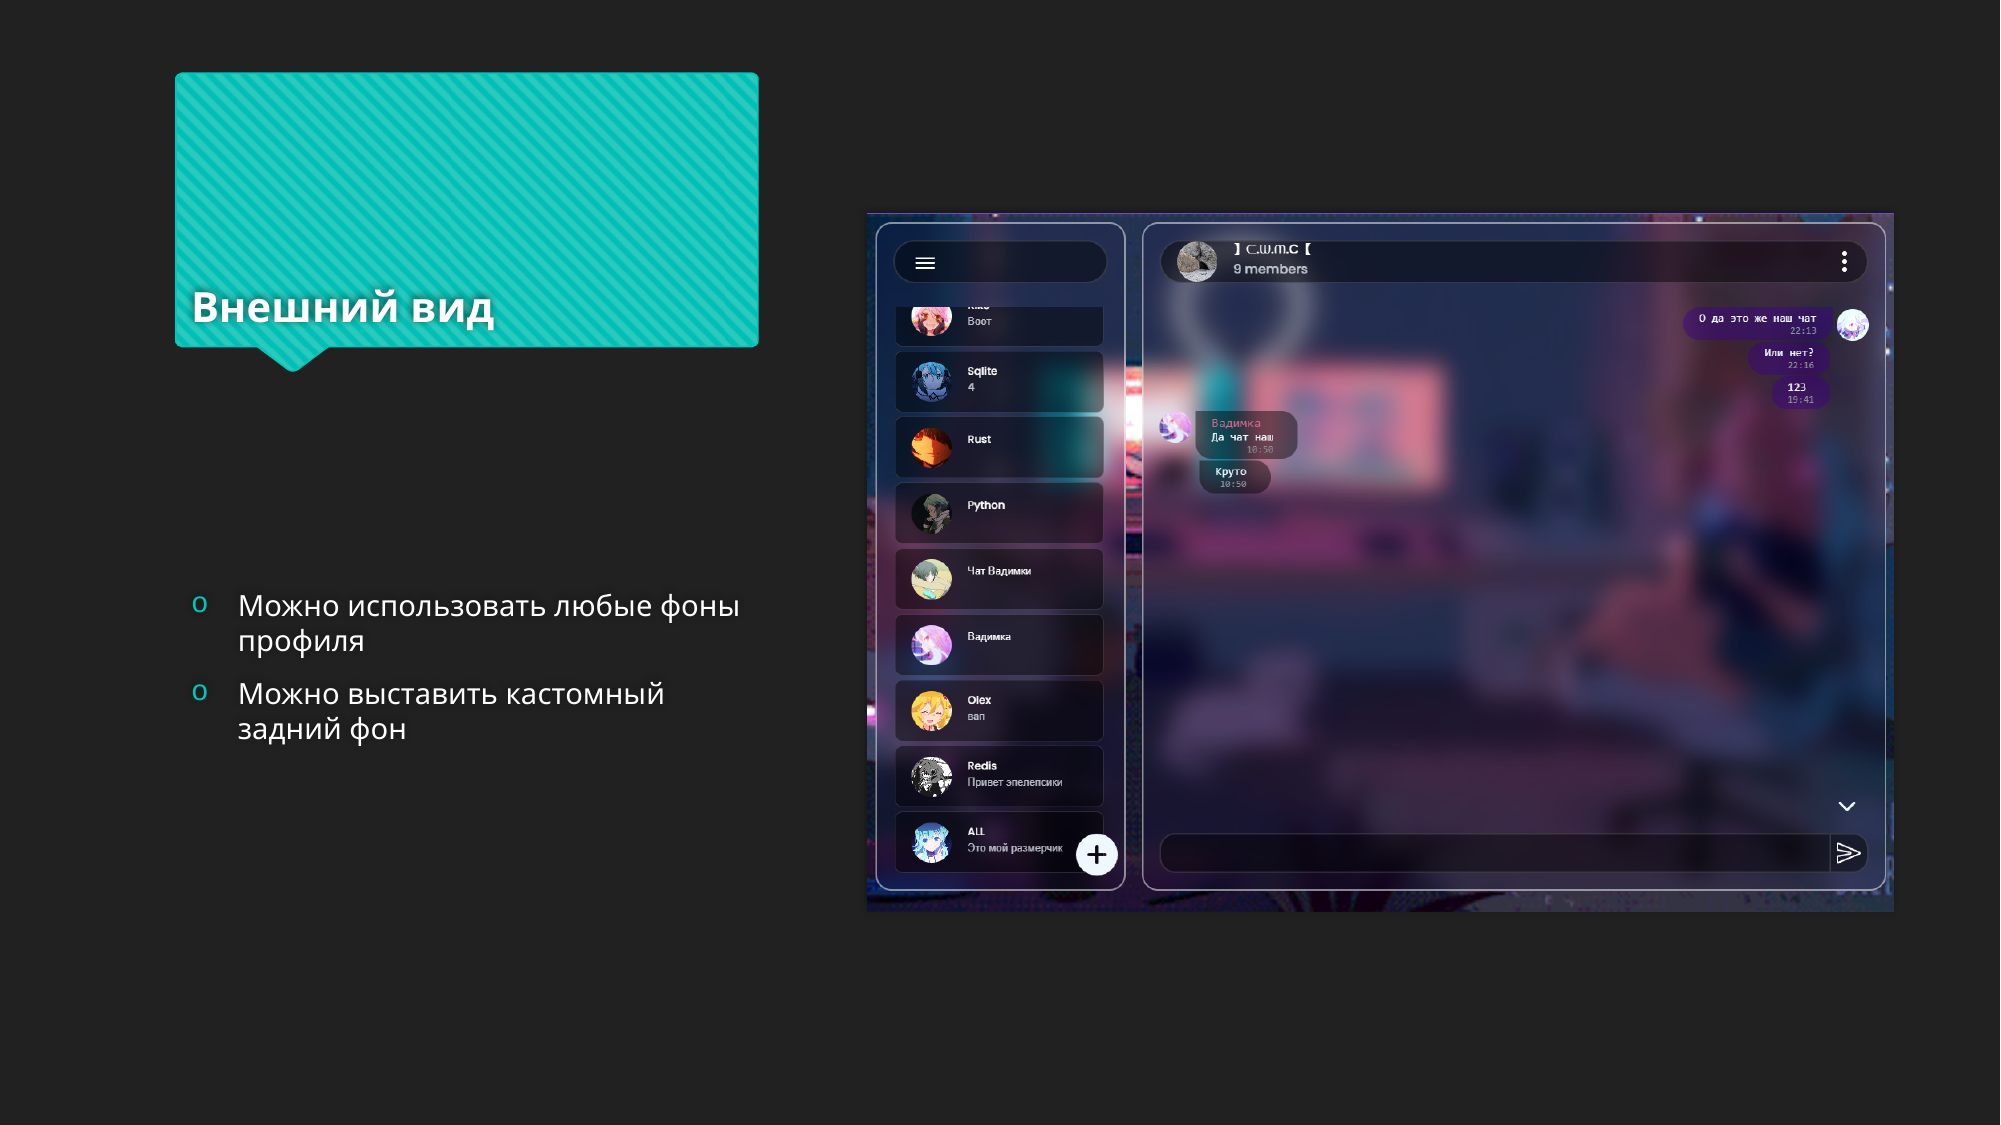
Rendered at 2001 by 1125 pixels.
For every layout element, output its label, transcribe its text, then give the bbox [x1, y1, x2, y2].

title Внешний вид [176, 73, 758, 339]
list Можно использовать любые фоны профиля Можно выставить кастомный задний фон [176, 370, 758, 962]
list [867, 213, 1894, 912]
